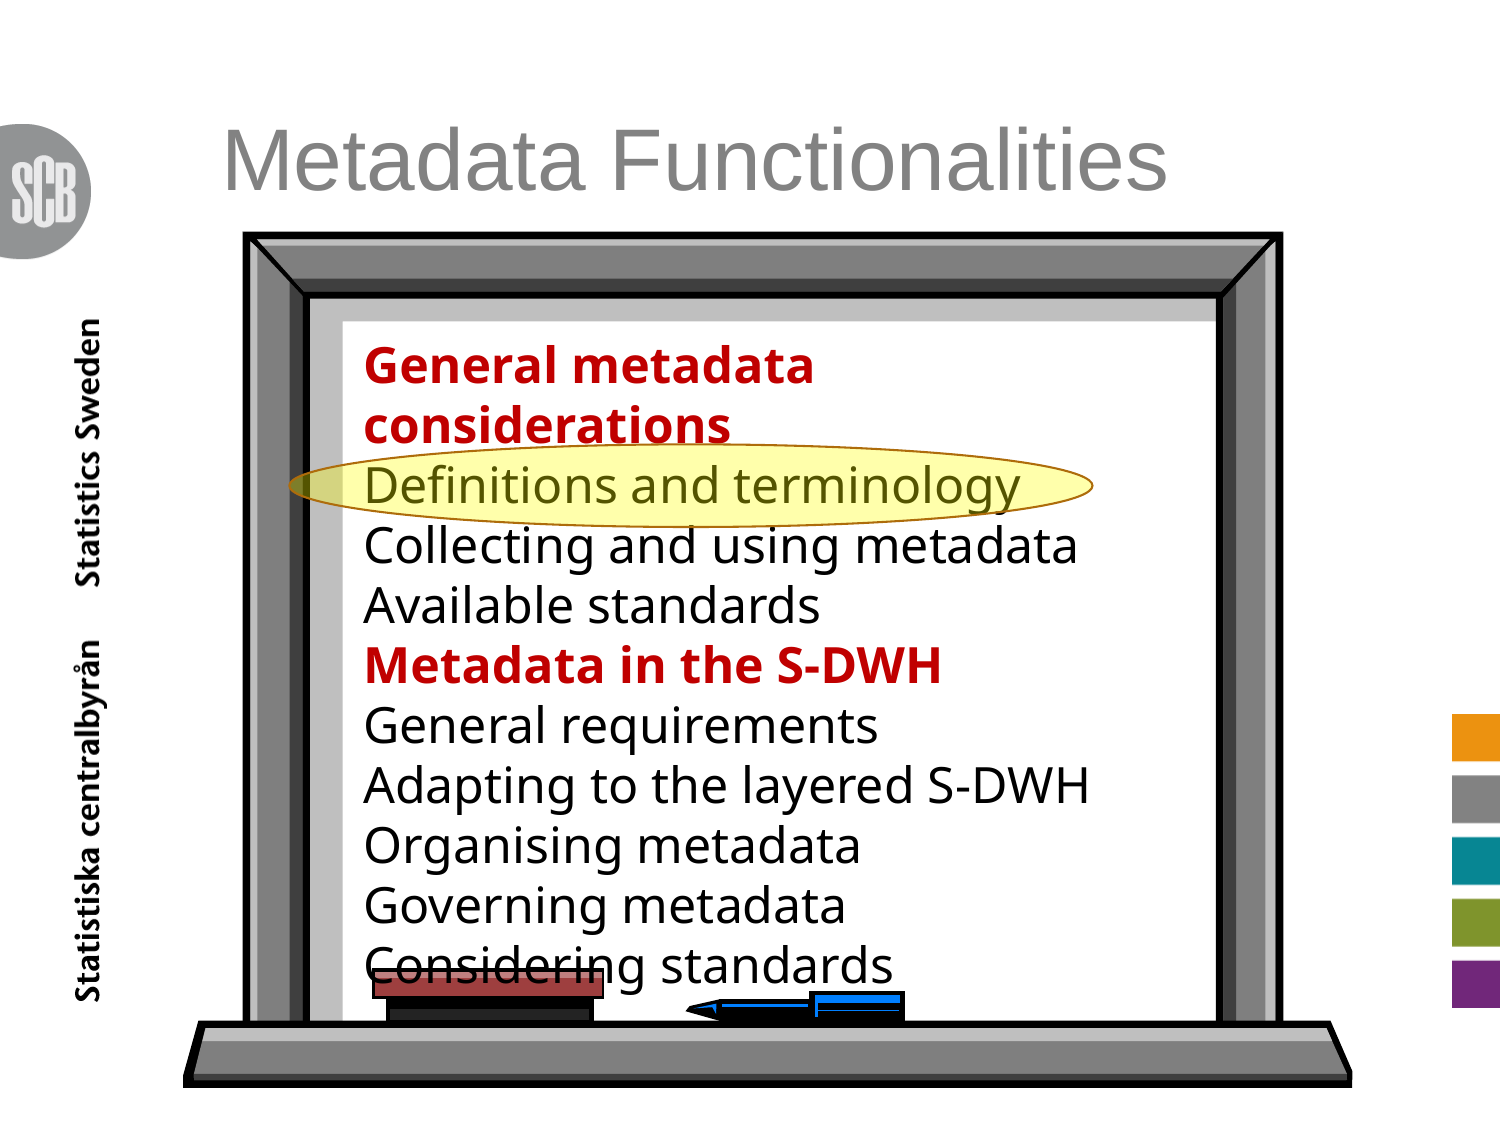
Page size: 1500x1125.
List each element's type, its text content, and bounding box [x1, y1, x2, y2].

picture [0, 124, 107, 1002]
picture [182, 231, 1353, 1089]
picture [1452, 714, 1500, 1008]
title Metadata Functionalities [206, 62, 1425, 250]
